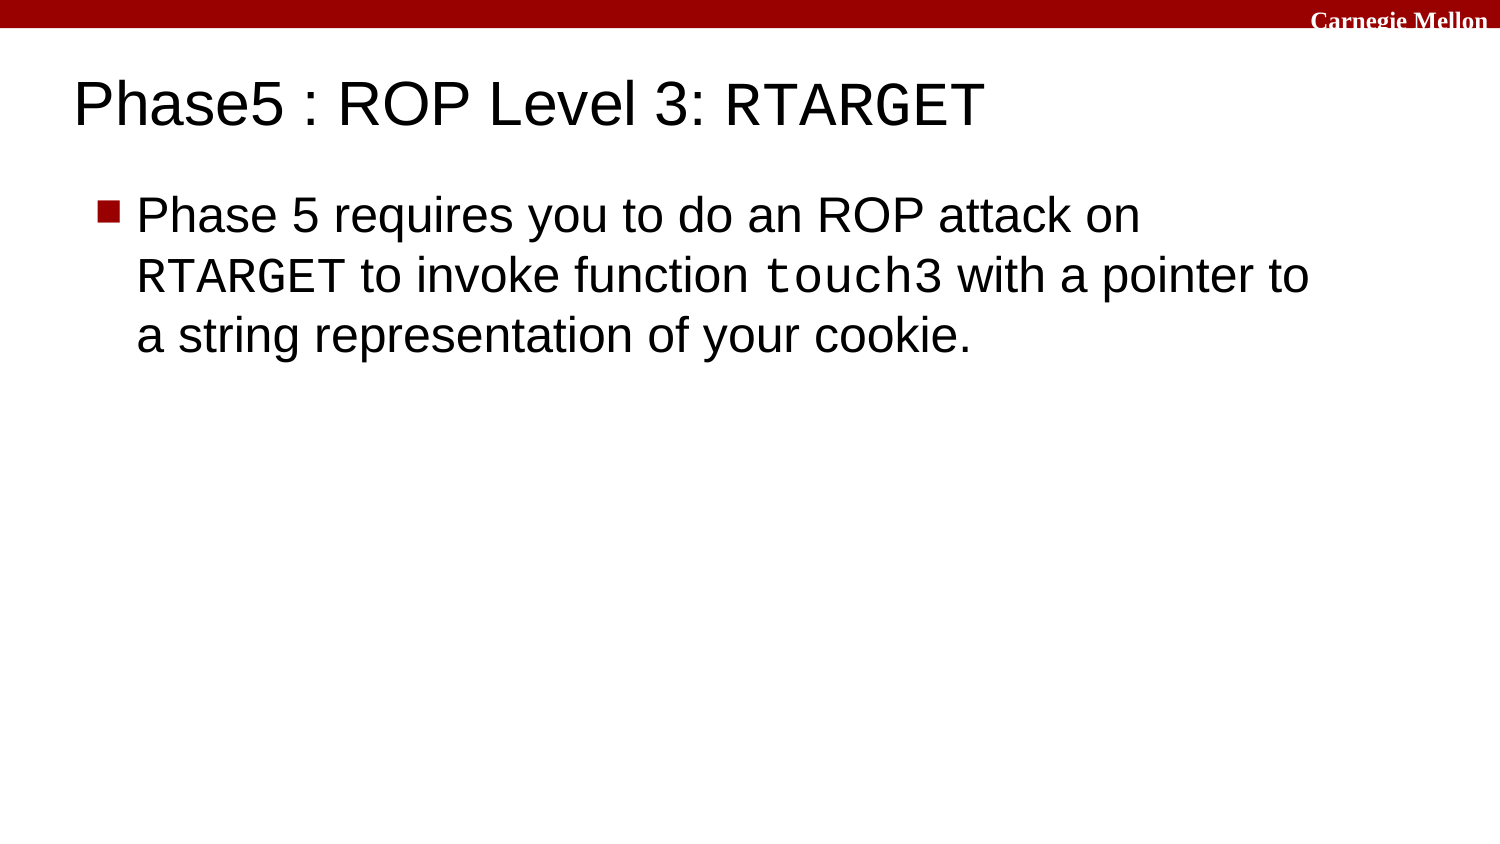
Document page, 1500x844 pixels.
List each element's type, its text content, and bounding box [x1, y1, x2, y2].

list Phase 5 requires you to do an ROP attack on RTARGET to invoke function touch3 with a pointer to a string representation of your cookie. [65, 167, 1361, 780]
title Phase5 : ROP Level 3: RTARGET [58, 53, 1304, 148]
